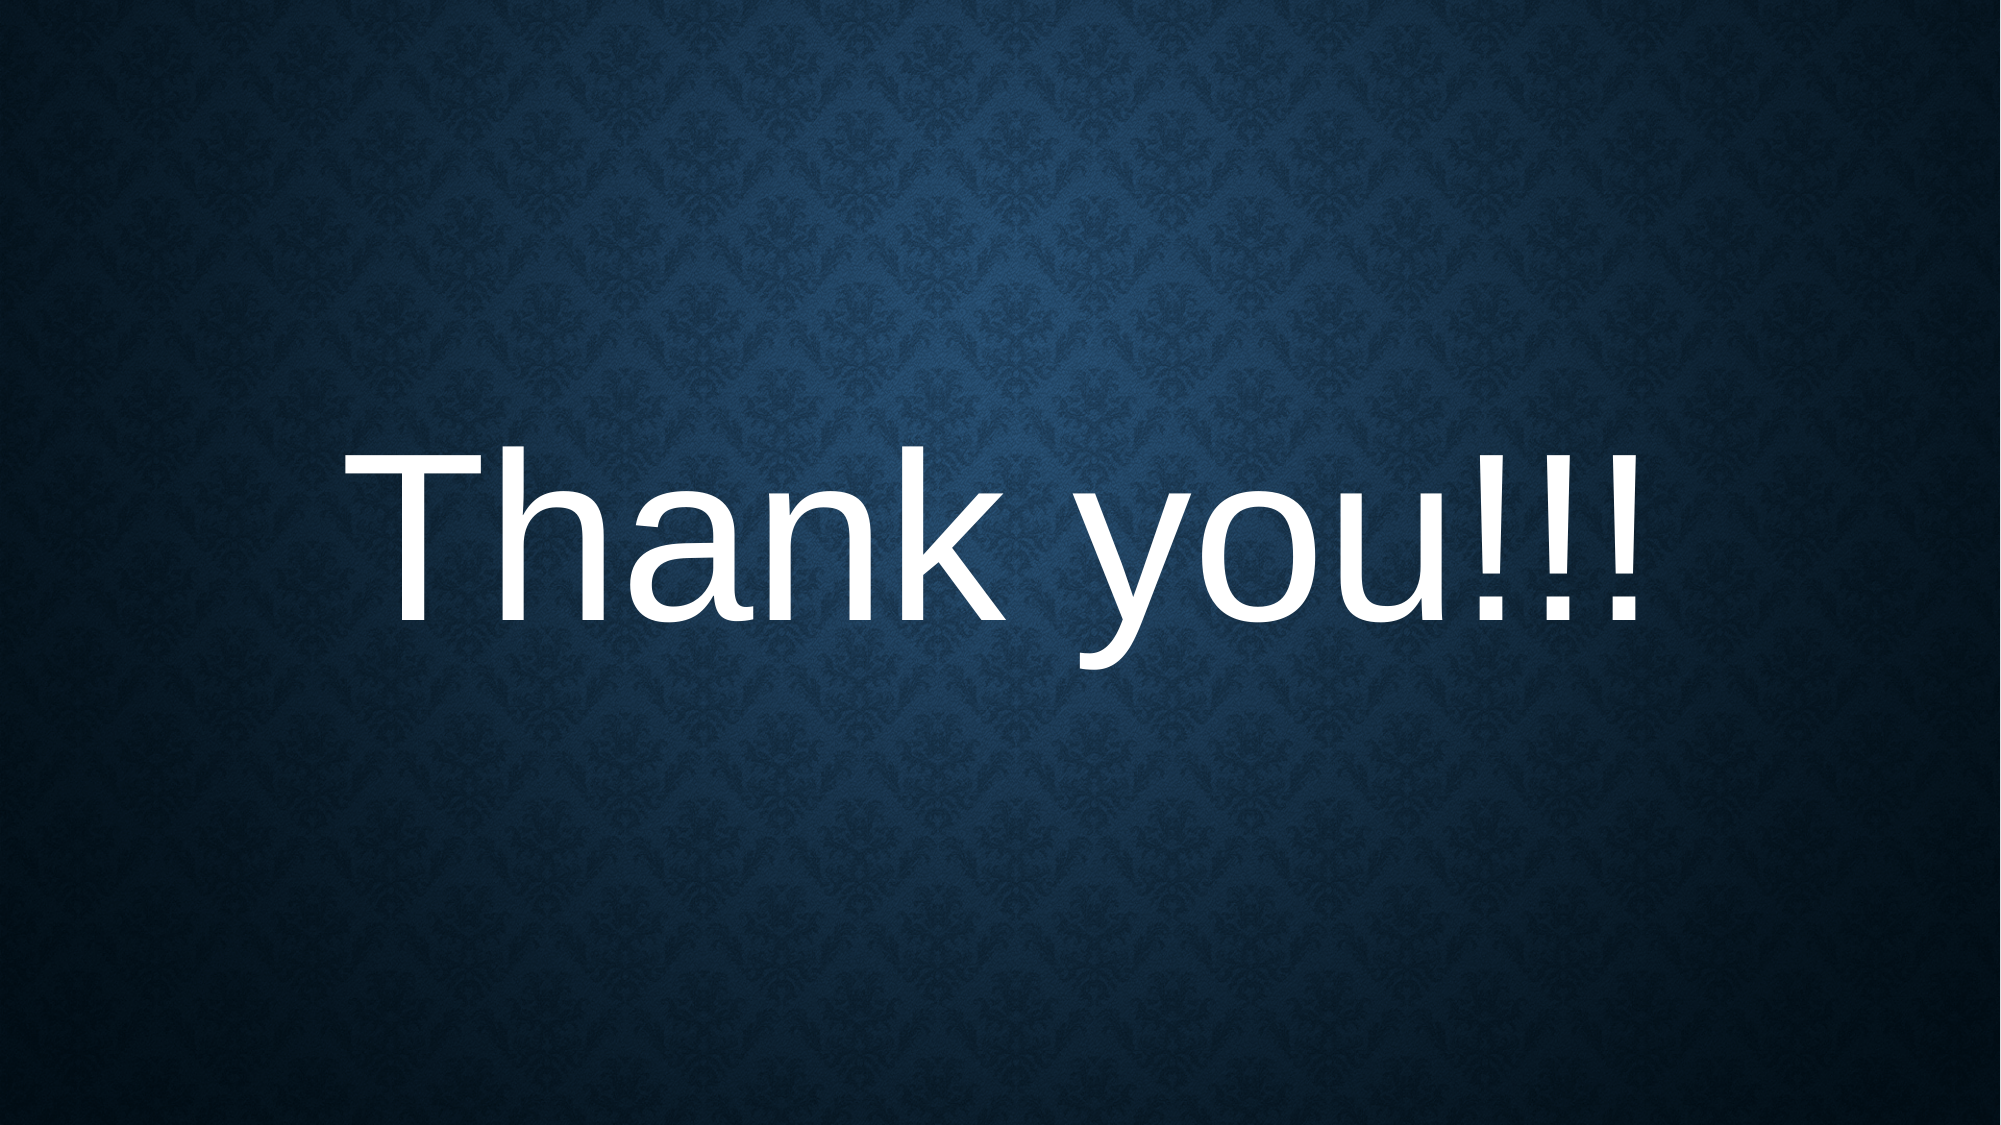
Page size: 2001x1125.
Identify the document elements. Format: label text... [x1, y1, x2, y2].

subtitle Thank you!!! [99, 448, 1900, 637]
title [99, 44, 1900, 233]
picture [0, 0, 2001, 1125]
